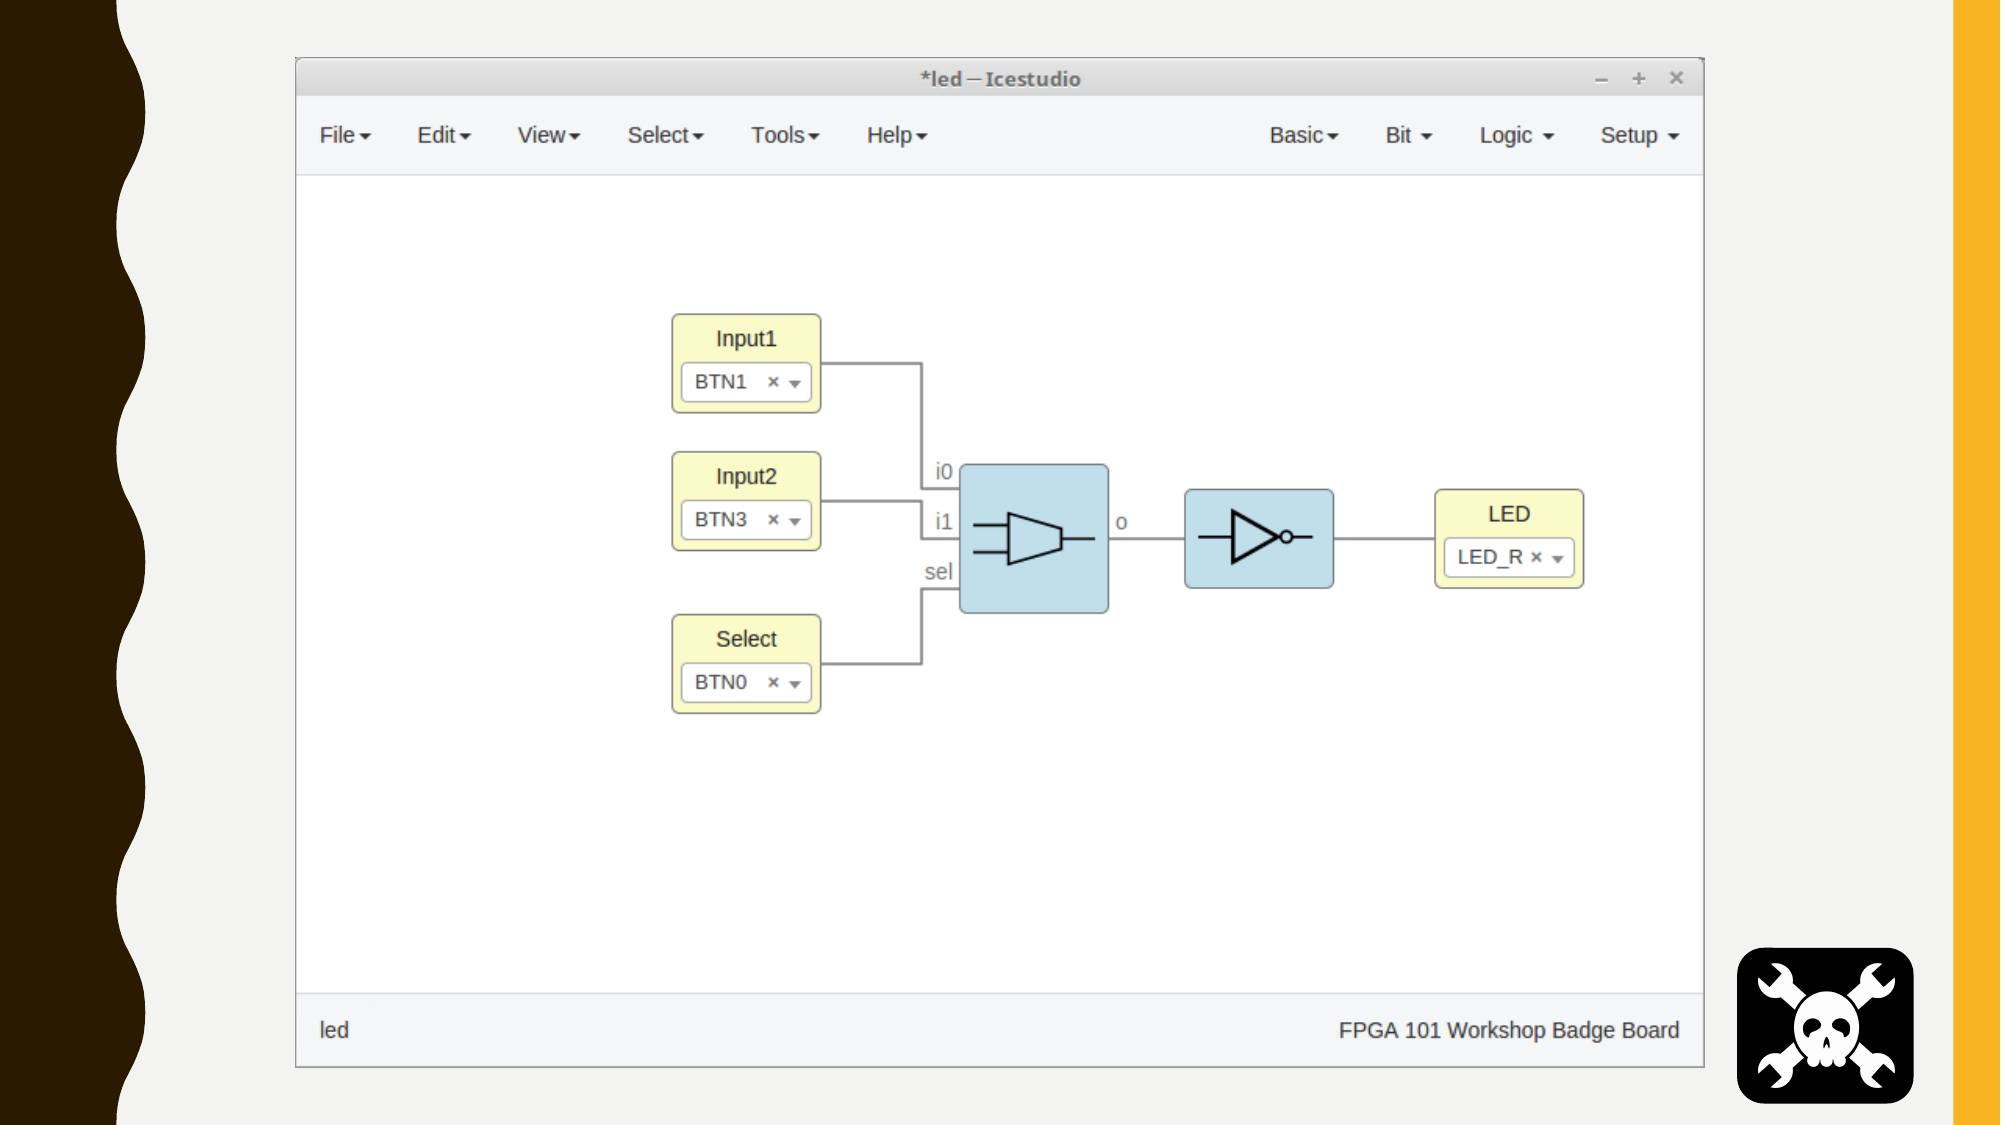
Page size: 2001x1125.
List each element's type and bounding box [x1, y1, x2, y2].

picture [295, 57, 1705, 1068]
picture [1758, 963, 1895, 1088]
